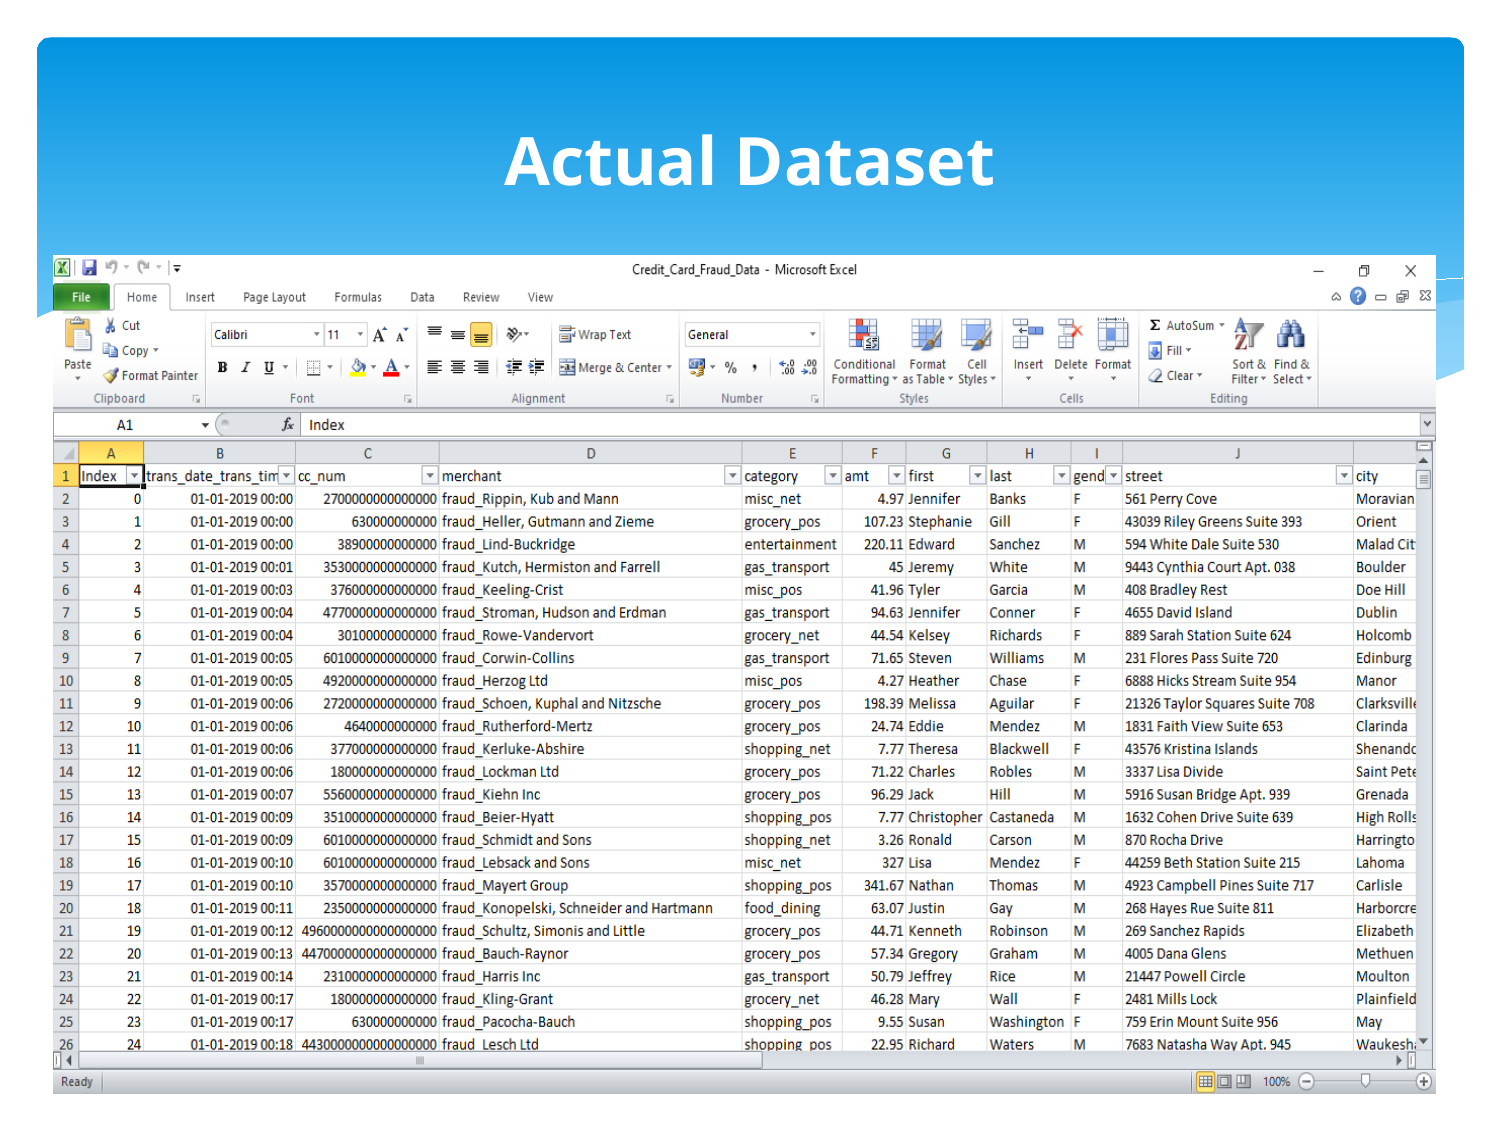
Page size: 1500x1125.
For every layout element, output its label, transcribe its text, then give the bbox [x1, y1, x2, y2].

title Actual Dataset [75, 55, 1425, 253]
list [52, 255, 1436, 1095]
